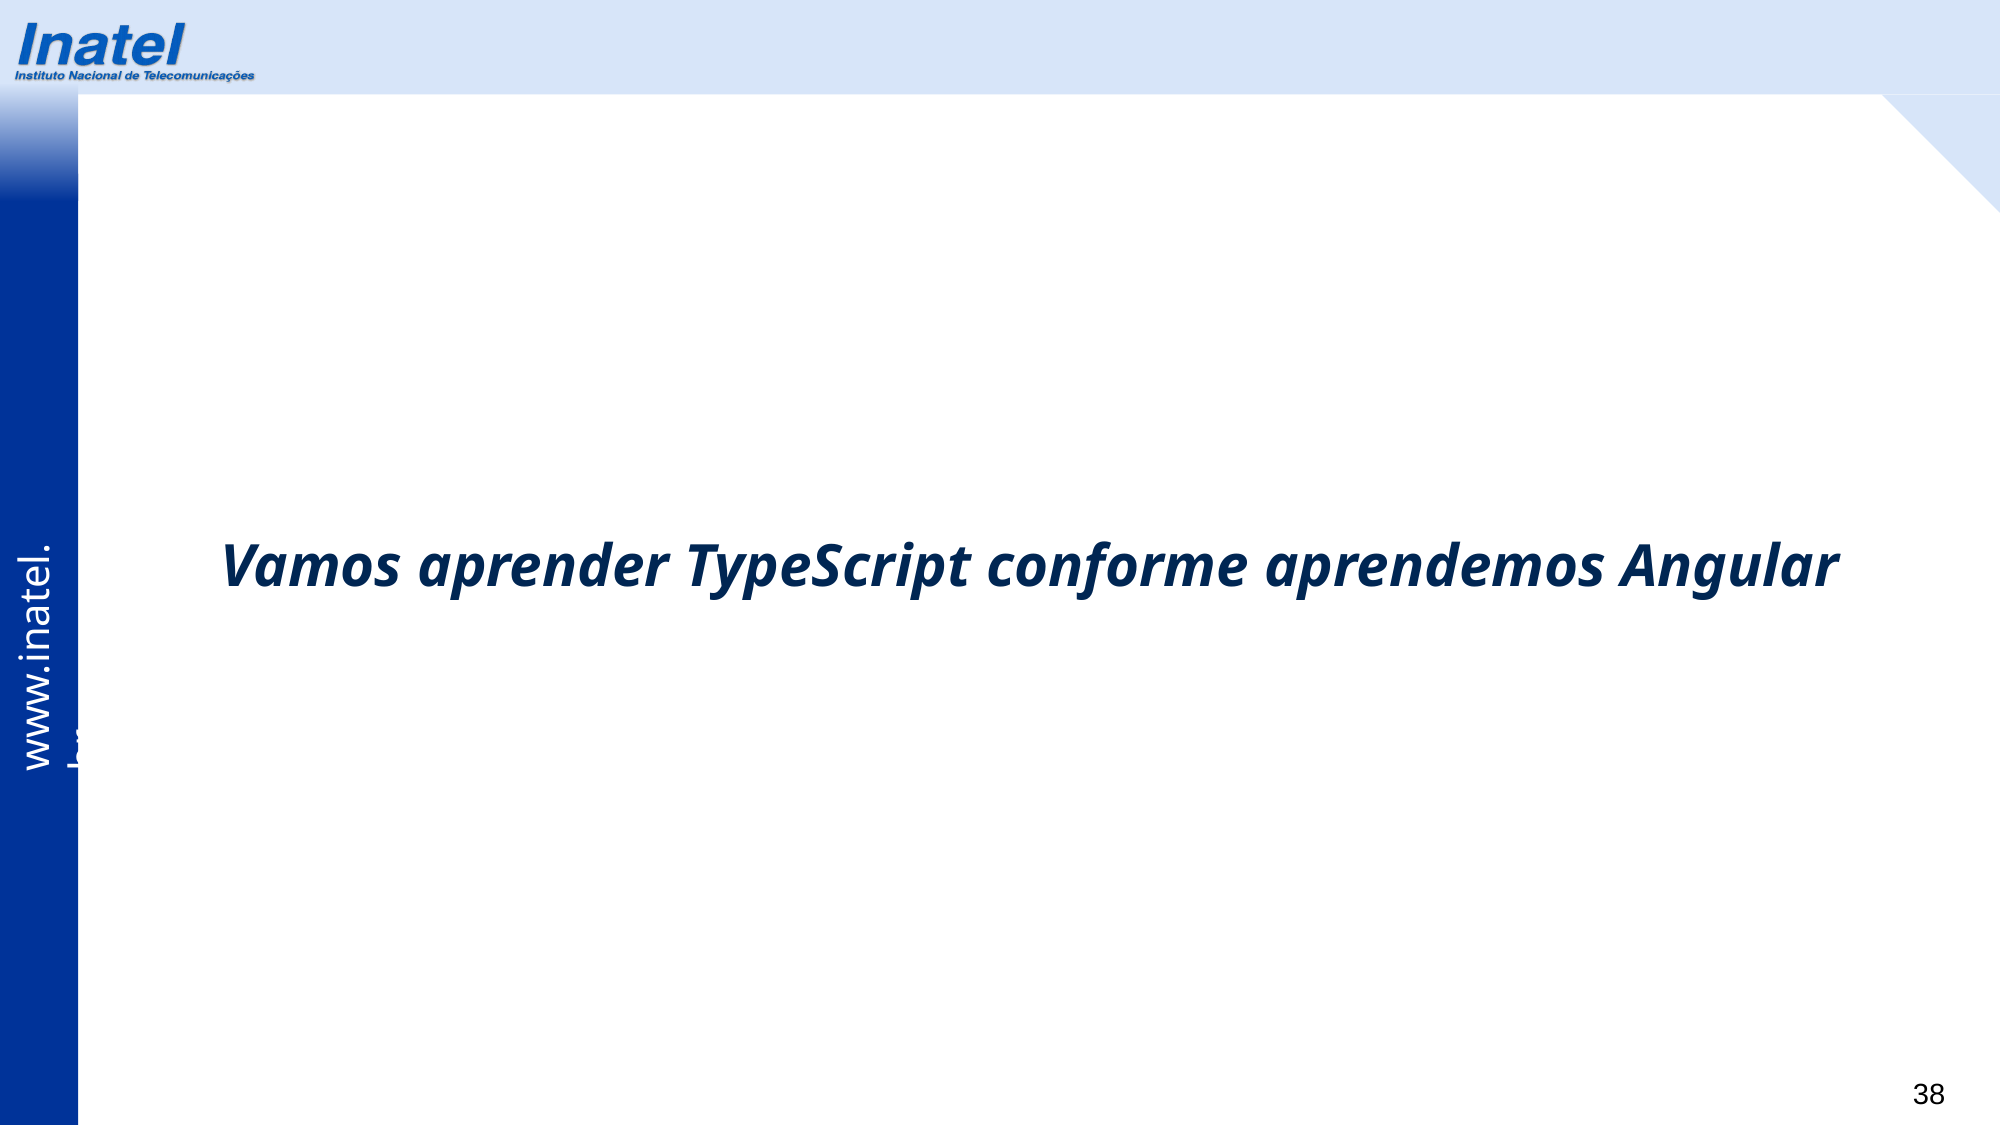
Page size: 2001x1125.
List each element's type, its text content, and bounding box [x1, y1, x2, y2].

picture [12, 20, 258, 85]
text_box [1879, 93, 2000, 215]
text_box Vamos aprender TypeScript conforme aprendemos Angular [94, 262, 1966, 838]
